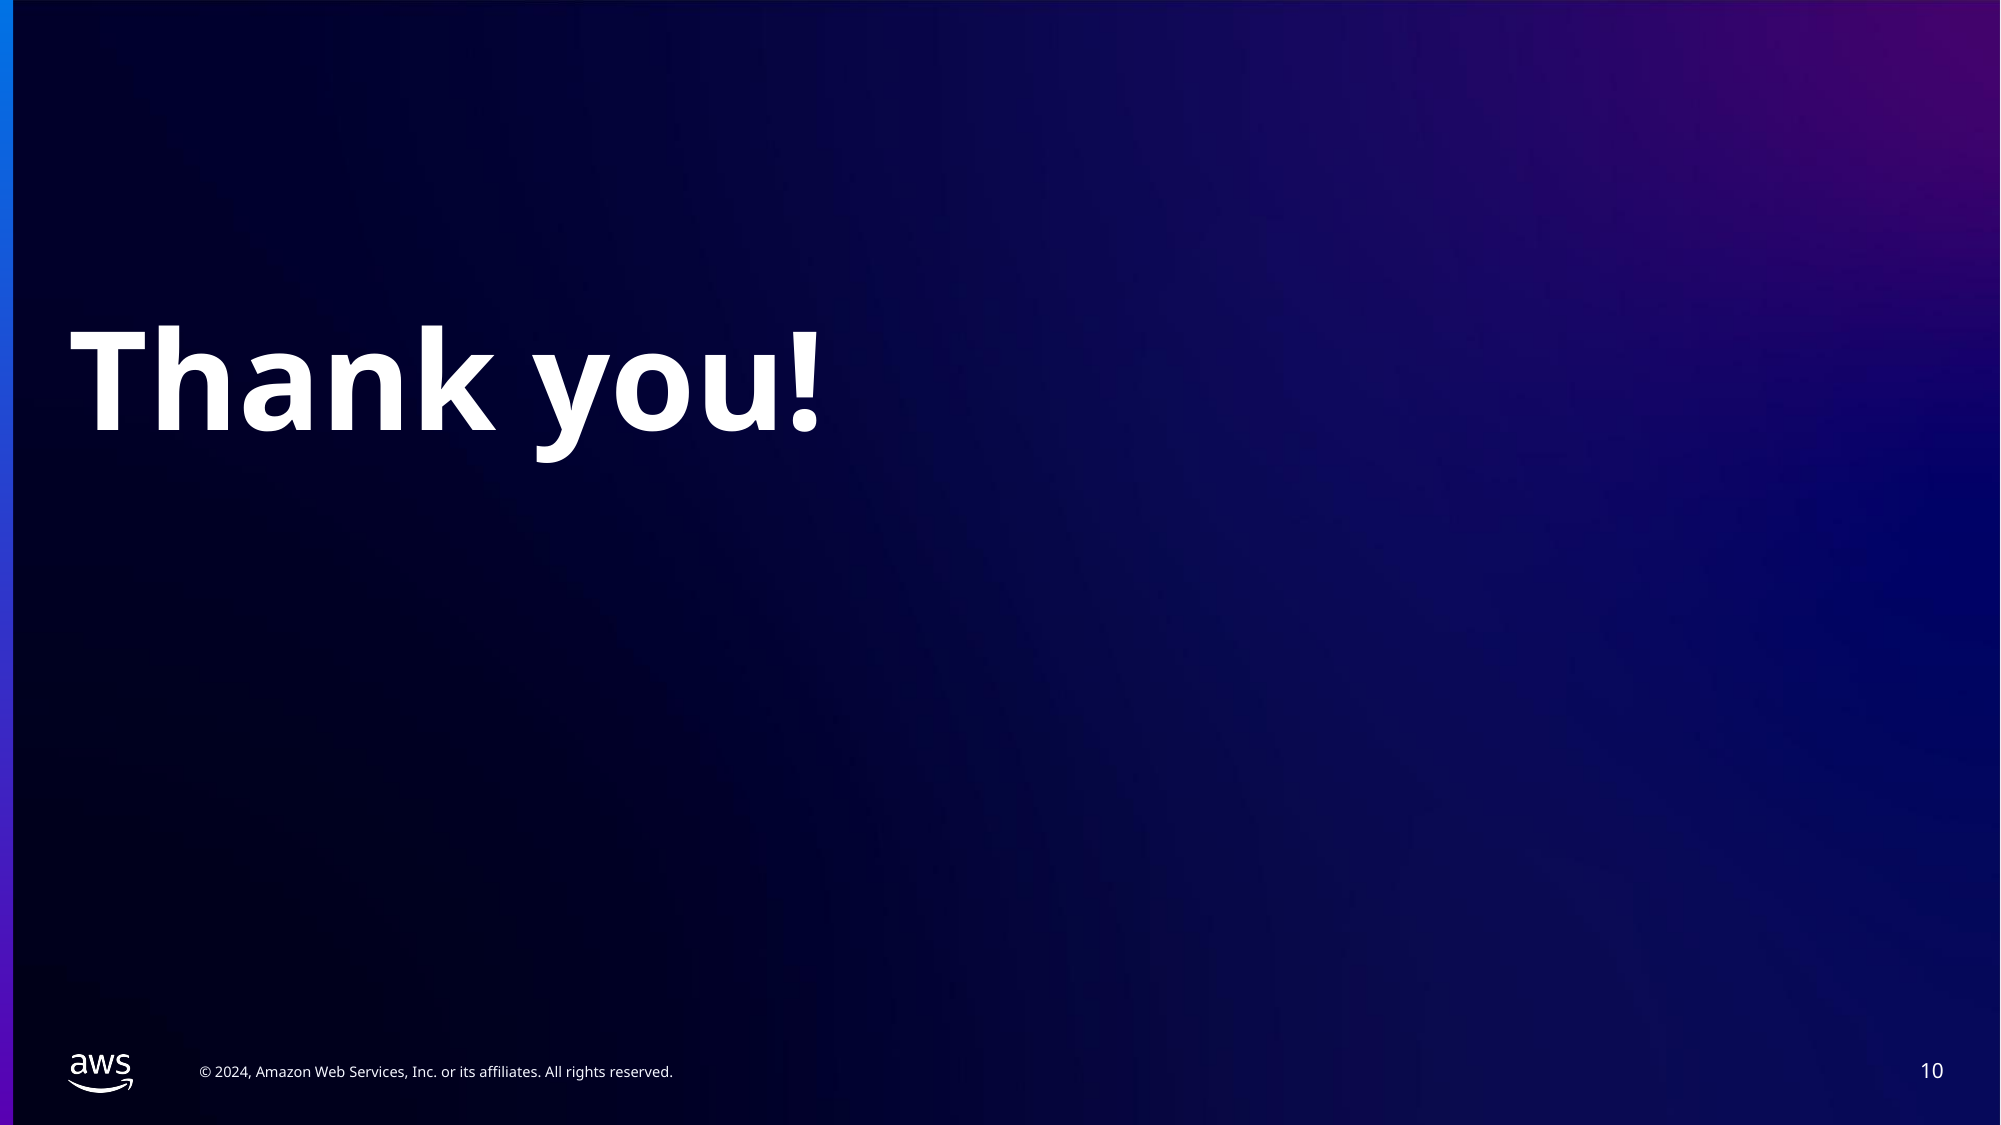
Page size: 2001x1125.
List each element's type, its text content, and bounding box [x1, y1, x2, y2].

slide_number ‹#› [1493, 1041, 1944, 1102]
picture [13, 0, 2001, 1125]
